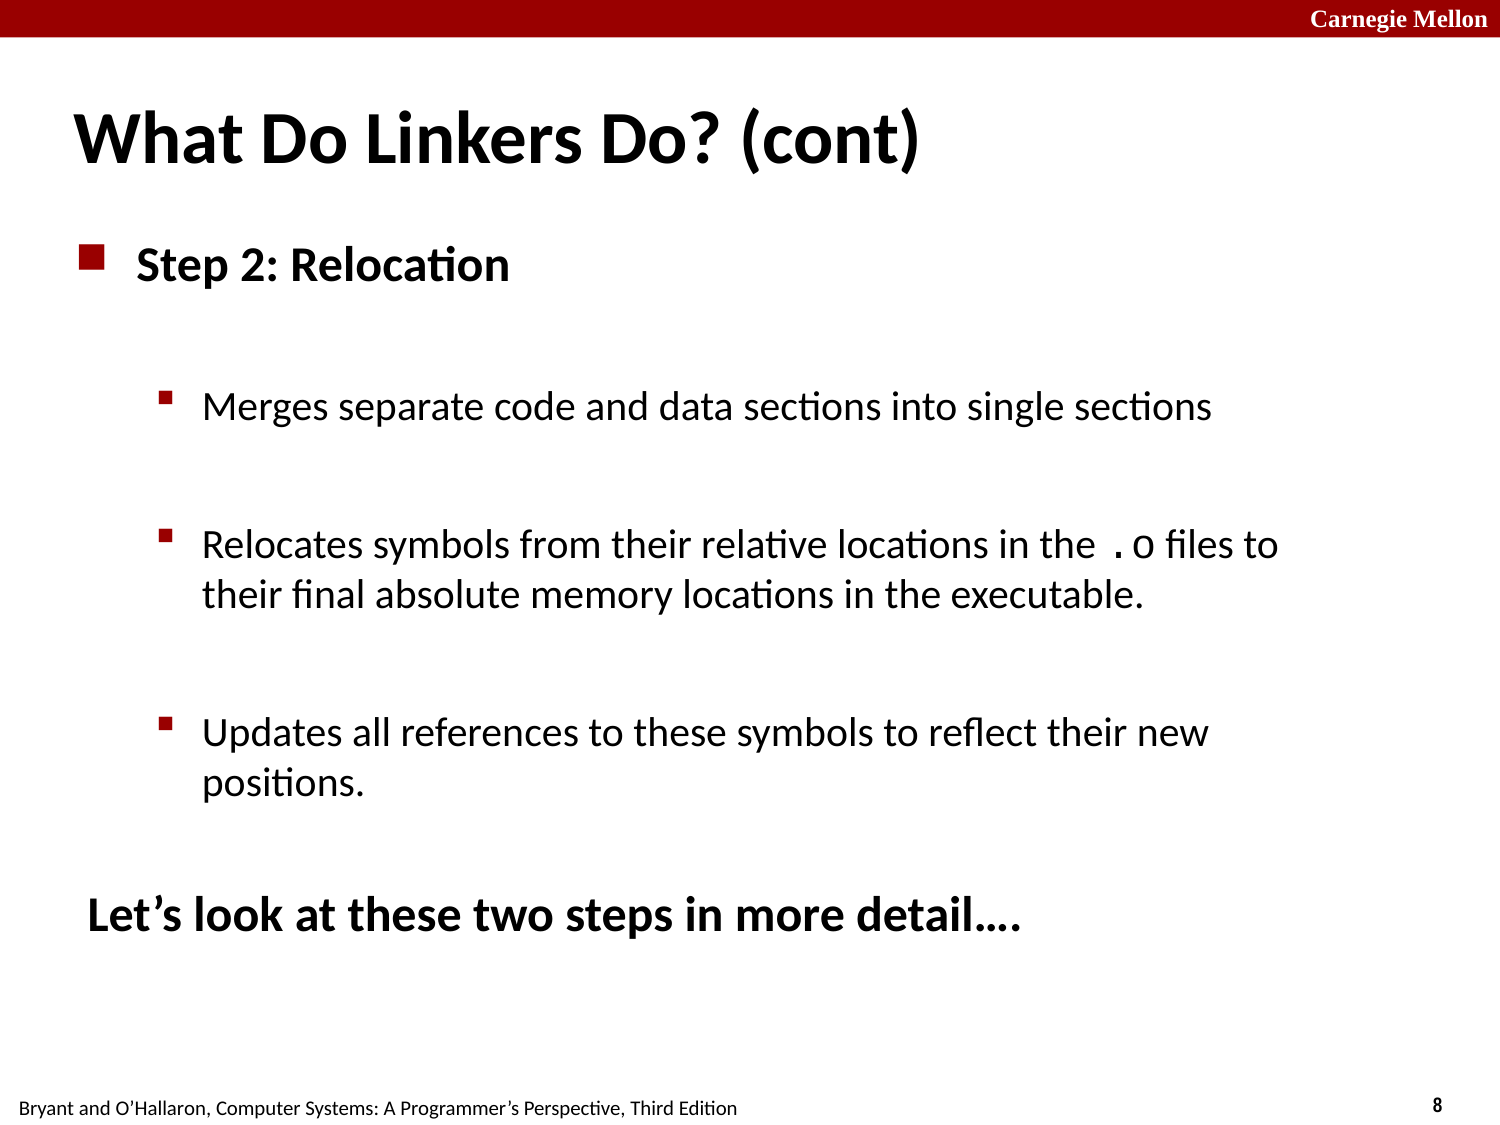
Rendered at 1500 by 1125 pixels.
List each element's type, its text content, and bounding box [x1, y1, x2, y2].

text_box Let’s look at these two steps in more detail…. [72, 874, 1039, 950]
title What Do Linkers Do? (cont) [58, 71, 1305, 197]
list Step 2: Relocation Merges separate code and data sections into single sections Relocates symbols from their relative locations in the .o files to their final absolute memory locations in the executable. Updates all references to these symbols to reflect their new positions. [64, 223, 1361, 1040]
